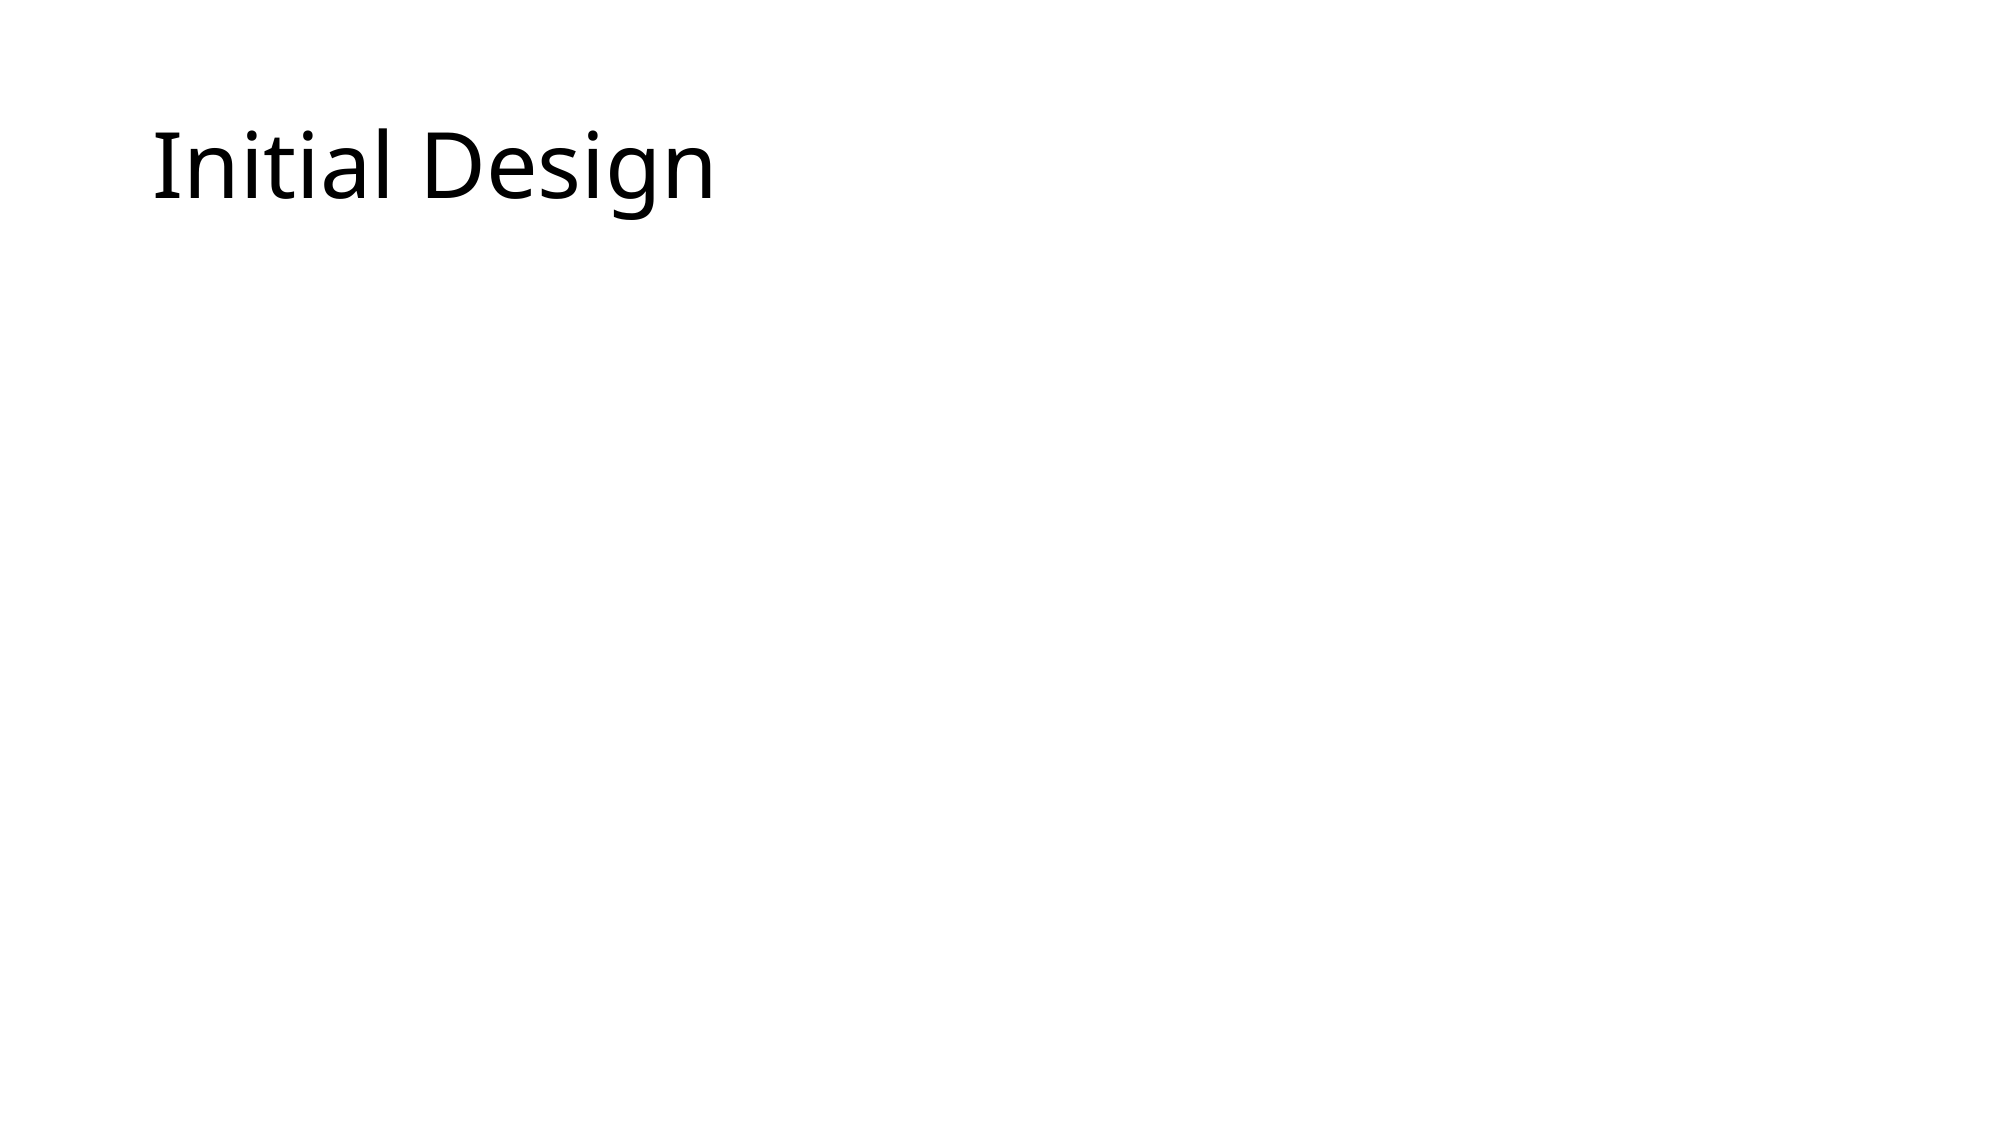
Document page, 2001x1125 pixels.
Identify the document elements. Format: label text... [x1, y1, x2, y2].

title Initial Design [137, 59, 1863, 278]
